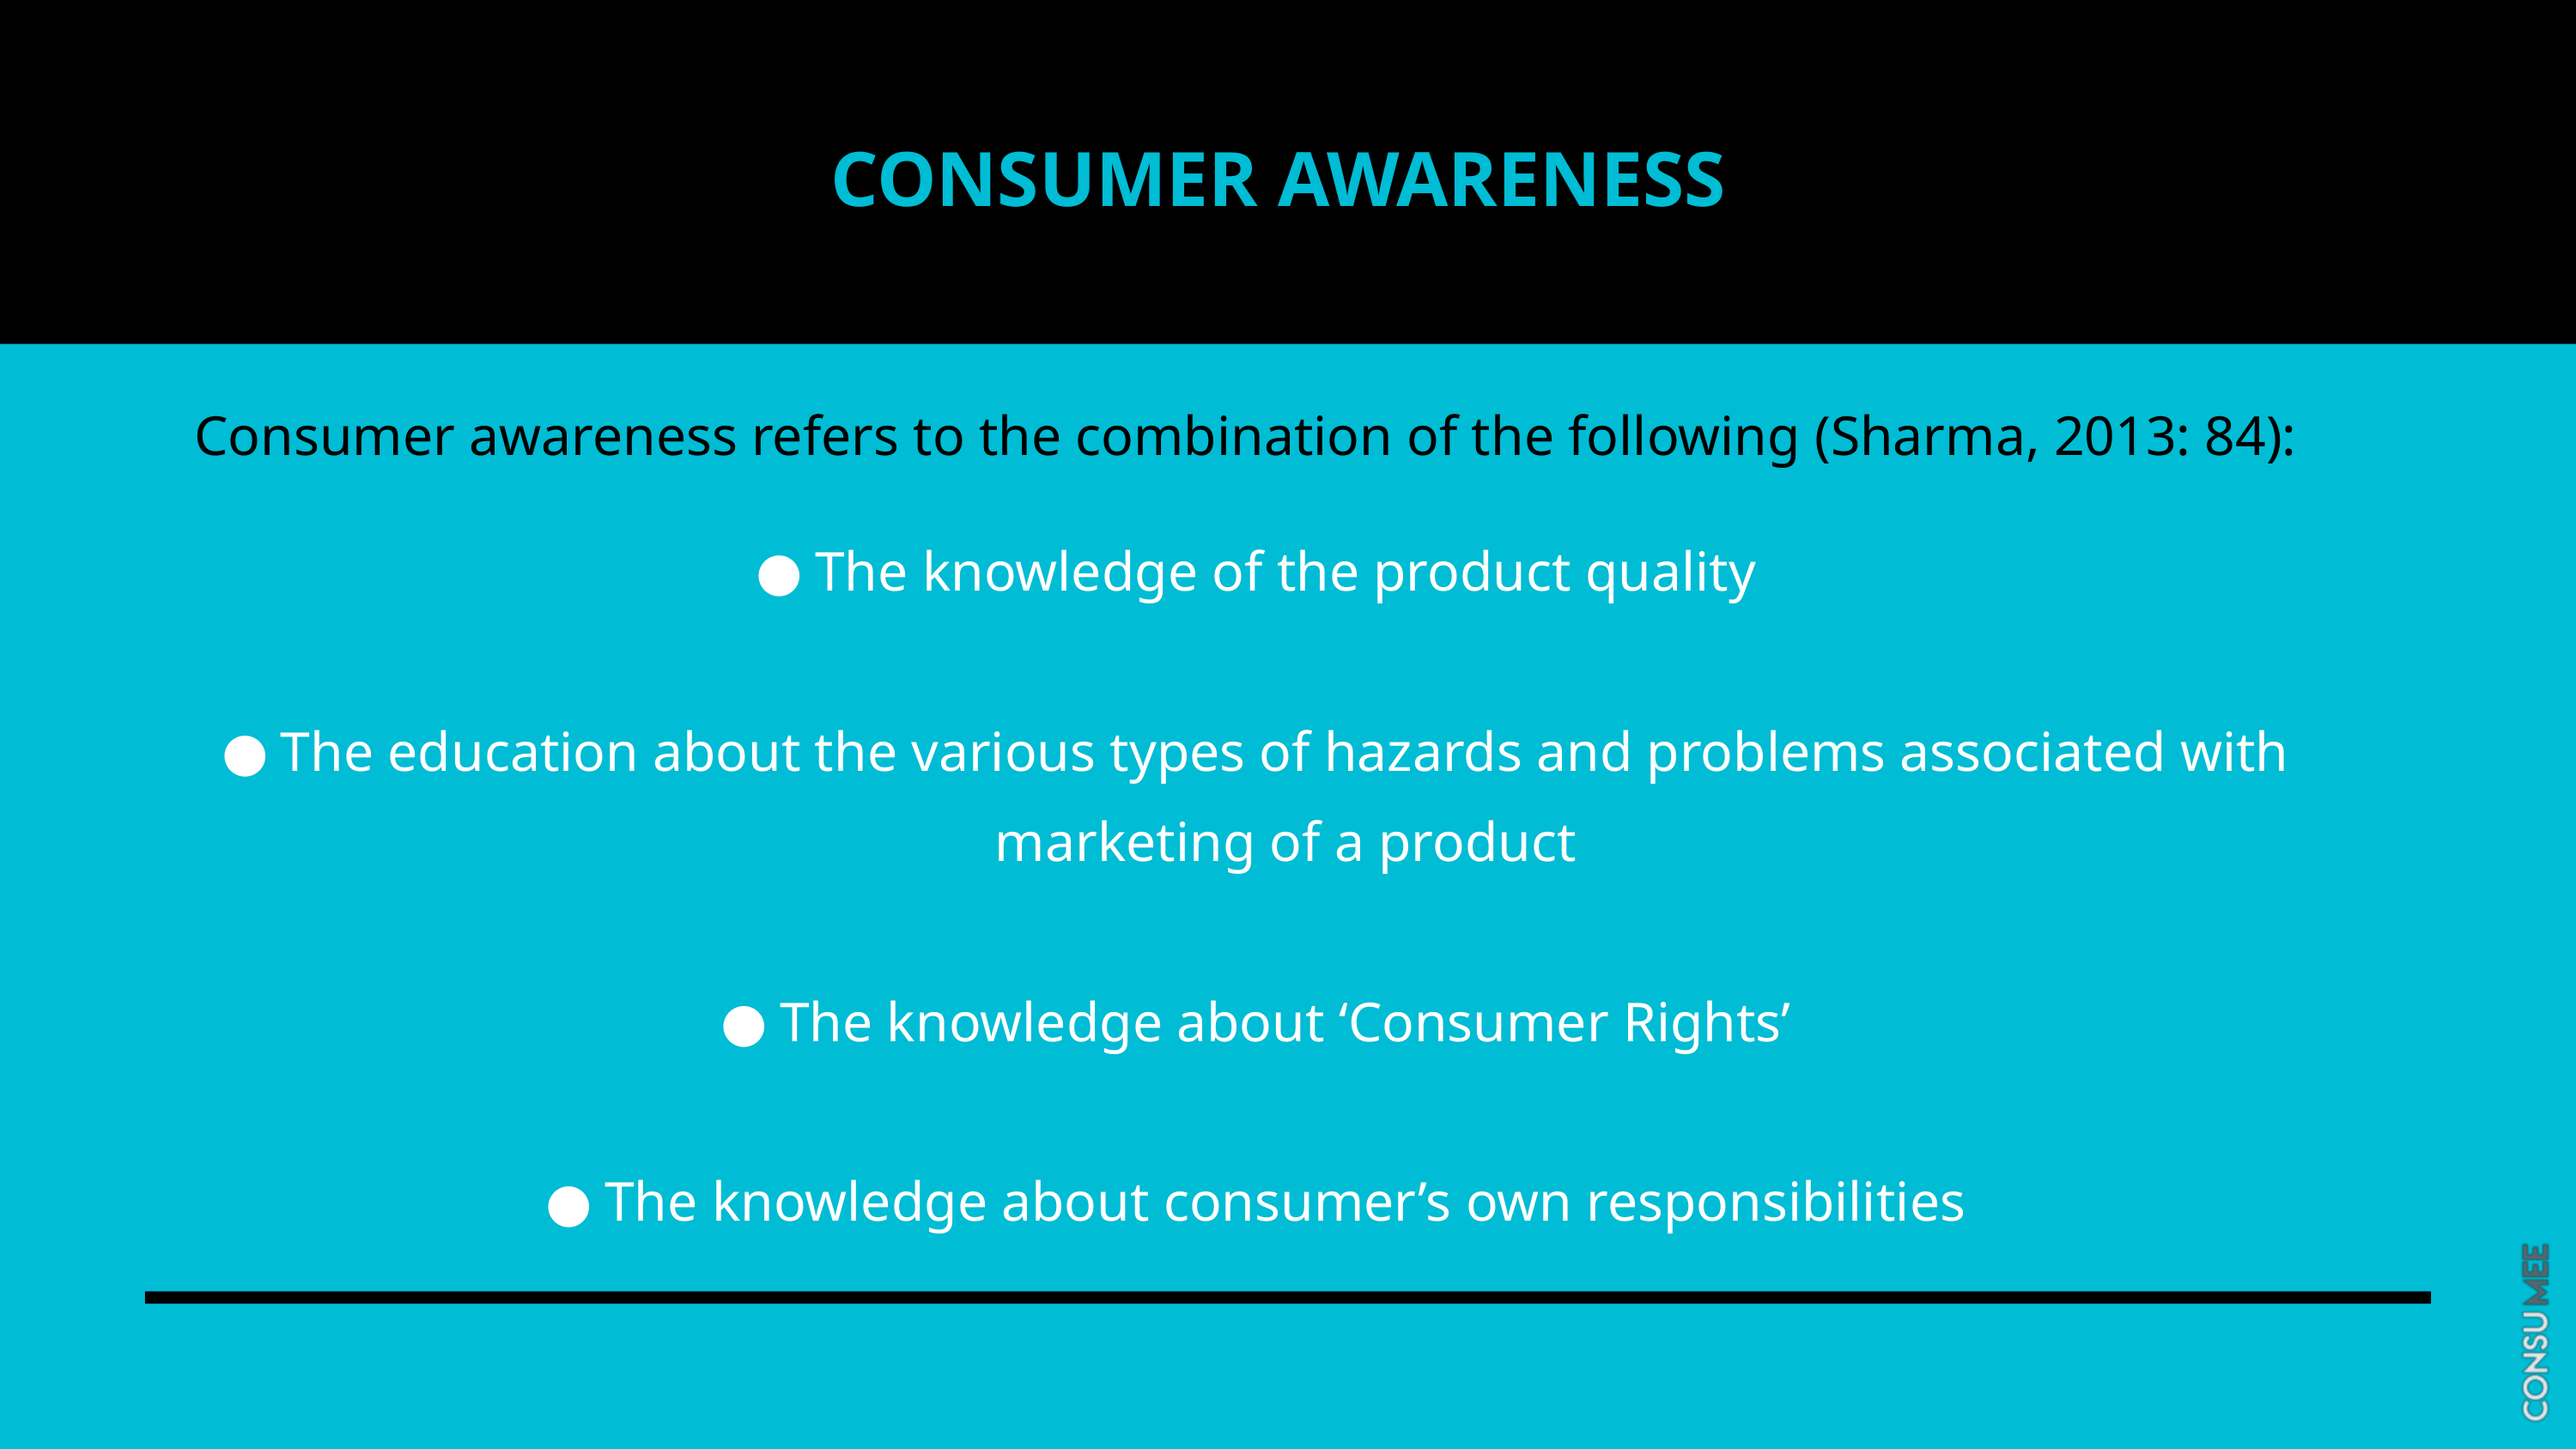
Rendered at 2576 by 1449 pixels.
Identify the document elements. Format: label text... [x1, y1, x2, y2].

text_box CONSUMER AWARENESS [179, 103, 2397, 241]
text_box Consumer awareness refers to the combination of the following (Sharma, 2013: 84): [144, 376, 2363, 501]
text_box [144, 1291, 2404, 1304]
picture [2409, 1196, 2576, 1448]
text_box [0, 0, 2576, 344]
text_box The knowledge of the product quality The education about the various types of hazards and problems associated with marketing of a product The knowledge about ‘Consumer Rights’ The knowledge about consumer’s own responsibilities [144, 512, 2363, 840]
